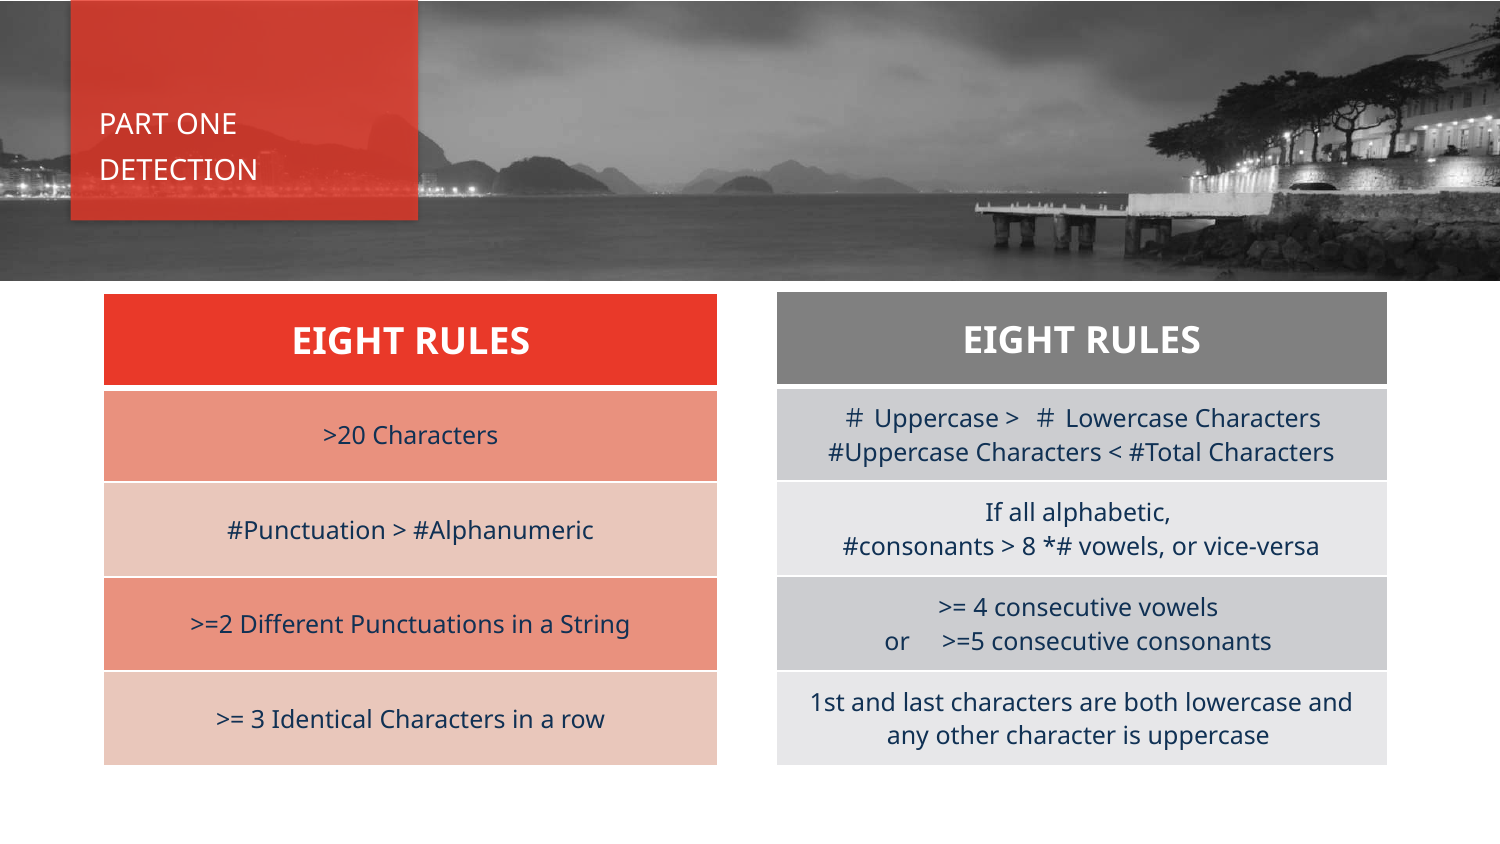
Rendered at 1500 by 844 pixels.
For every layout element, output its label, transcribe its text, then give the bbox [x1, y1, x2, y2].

table_cell >= 3 Identical Characters in a row [104, 672, 717, 765]
table_header EIGHT RULES [777, 292, 1387, 384]
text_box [70, 0, 419, 221]
table_cell >=2 Different Punctuations in a String [104, 578, 717, 670]
picture [0, 1, 1500, 281]
table_cell >= 4 consecutive vowels or >=5 consecutive consonants [777, 577, 1387, 670]
table_cell If all alphabetic, #consonants > 8 *# vowels, or vice-versa [777, 482, 1387, 575]
table_cell ＃Uppercase > ＃Lowercase Characters #Uppercase Characters < #Total Characters [777, 389, 1387, 480]
table_cell #Punctuation > #Alphanumeric [104, 483, 717, 576]
table_cell >20 Characters [104, 391, 717, 481]
table_cell 1st and last characters are both lowercase and any other character is uppercase [777, 672, 1387, 765]
table_header EIGHT RULES [104, 294, 717, 385]
